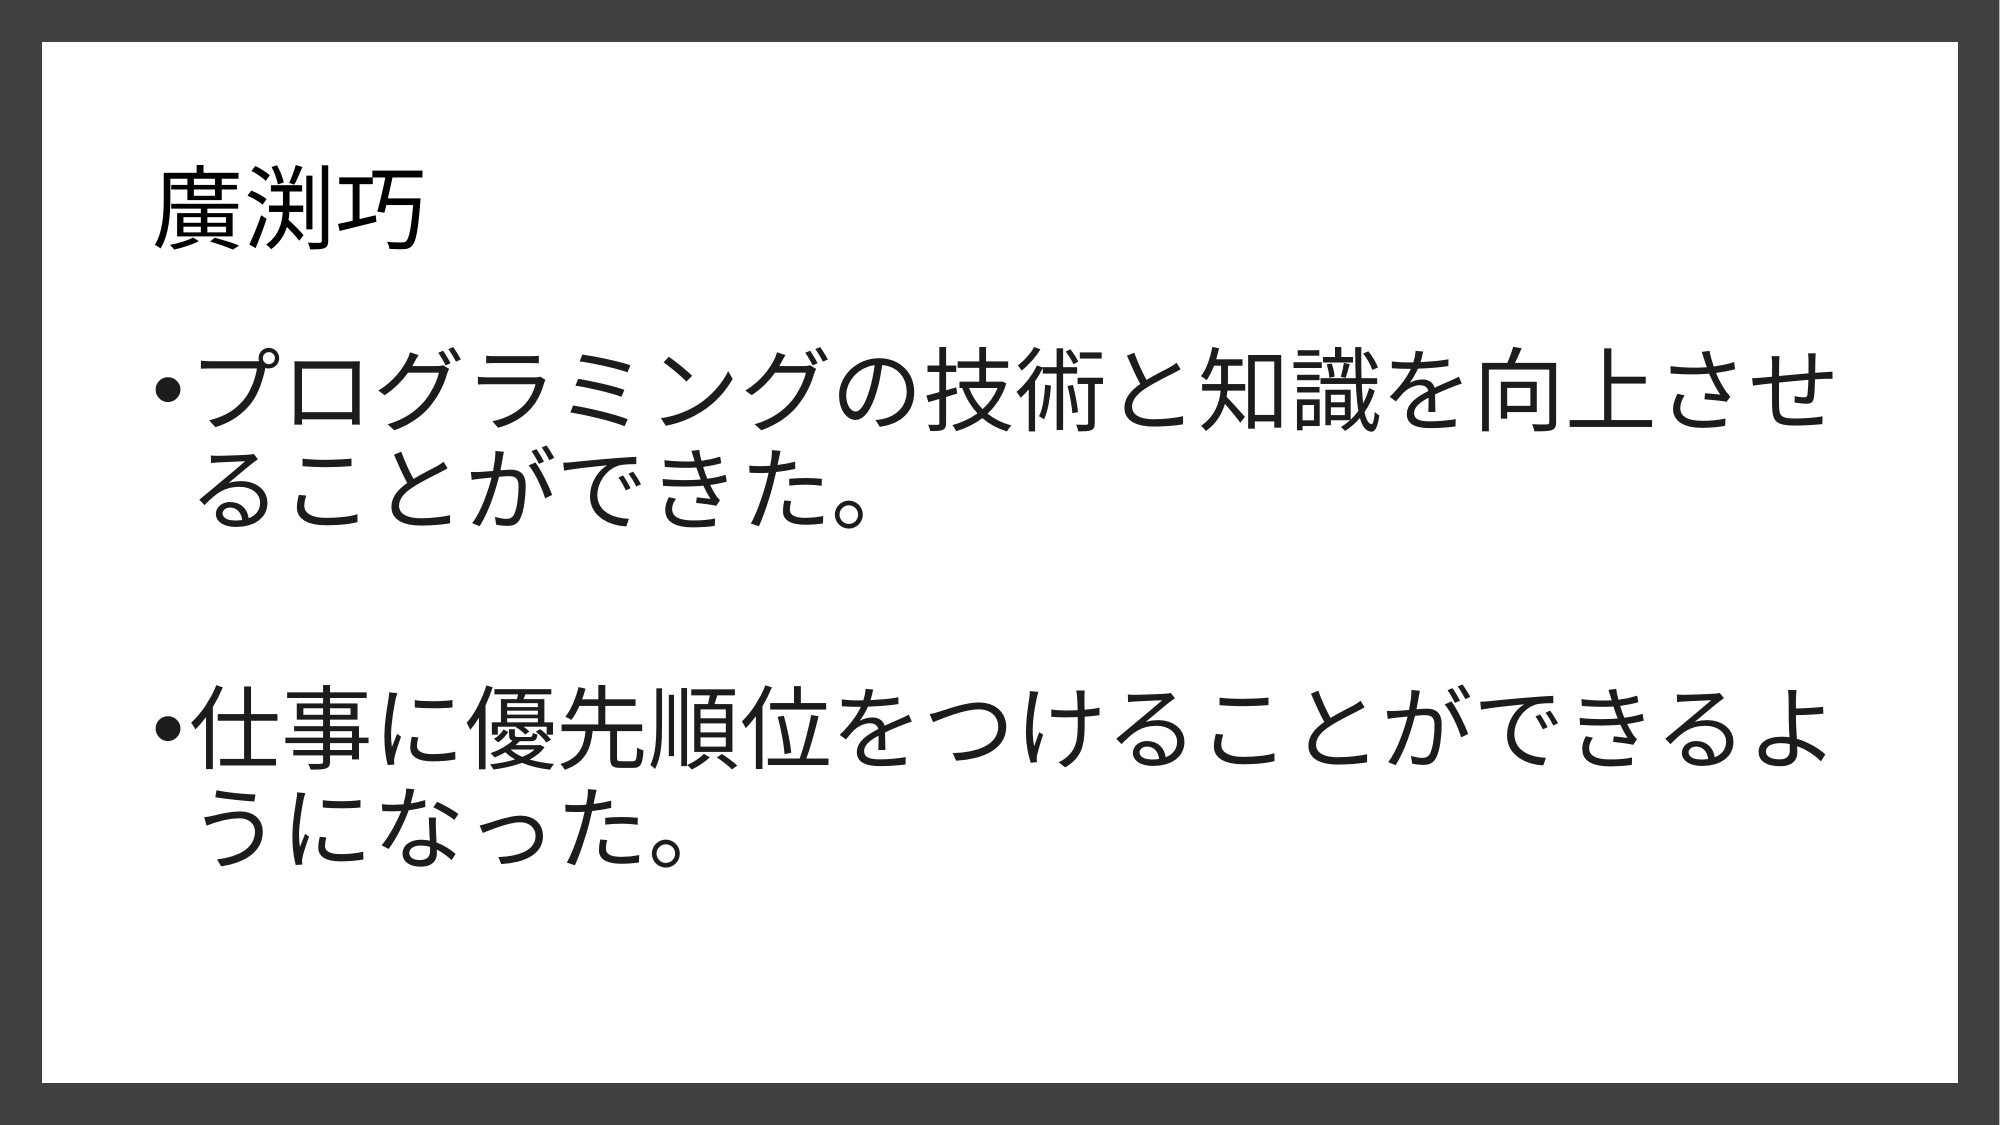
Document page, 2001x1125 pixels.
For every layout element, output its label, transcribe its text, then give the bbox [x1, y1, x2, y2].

title 廣渕巧 [137, 103, 1863, 322]
text_box [0, 0, 2000, 1125]
text_box [52, 51, 1948, 1073]
list プログラミングの技術と知識を向上させることができた。 仕事に優先順位をつけることができるようになった。 [137, 337, 1863, 973]
